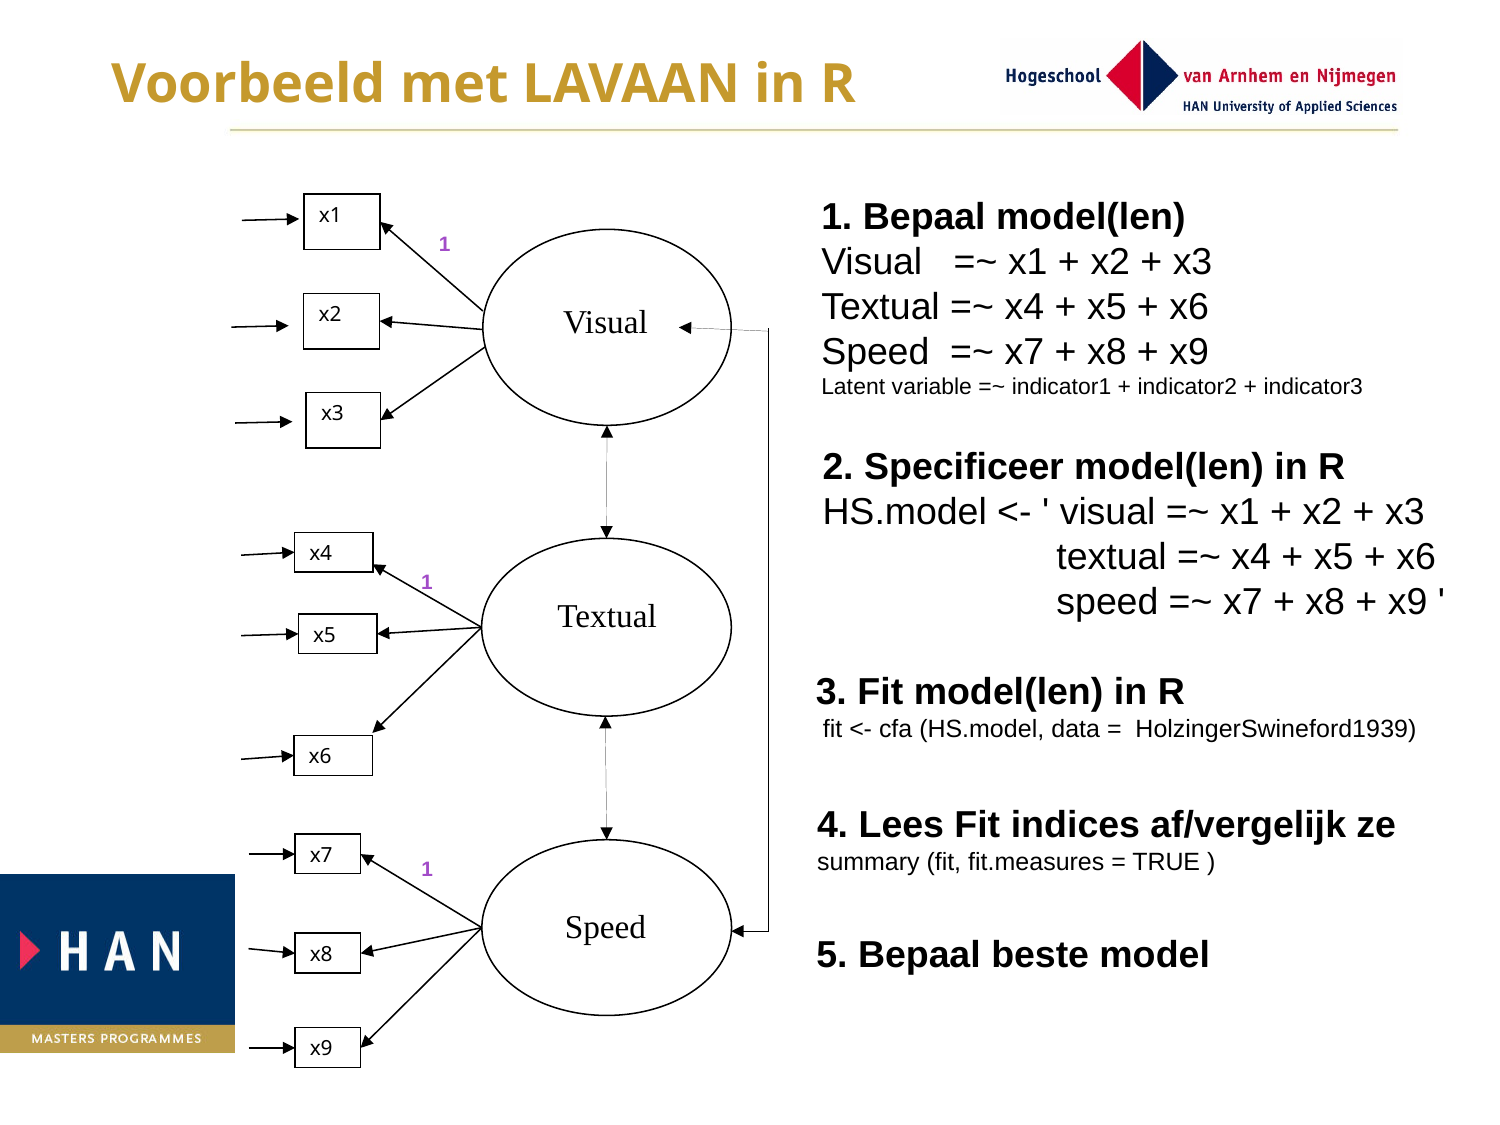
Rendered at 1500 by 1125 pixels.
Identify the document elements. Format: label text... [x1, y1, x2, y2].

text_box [731, 327, 769, 932]
picture [0, 874, 235, 1054]
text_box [231, 193, 732, 449]
picture [0, 119, 1500, 142]
text_box 5. Bepaal beste model [801, 923, 1226, 983]
title Voorbeeld met LAVAAN in R [111, 35, 987, 122]
text_box 3. Fit model(len) in R fit <- cfa (HS.model, data = HolzingerSwineford1939) [801, 660, 1433, 750]
text_box 2. Specificeer model(len) in R HS.model <- ' visual =~ x1 + x2 + x3 textual =~ x4 + x5 + x6 speed =~ x7 + x8 + x9 ' [807, 434, 1461, 675]
picture [1000, 38, 1403, 115]
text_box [248, 833, 732, 1069]
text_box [240, 532, 726, 777]
text_box 1. Bepaal model(len) Visual =~ x1 + x2 + x3 Textual =~ x4 + x5 + x6 Speed =~ x7 + x8 + x9 Latent variable =~ indicator1 + indicator2 + indicator3 [806, 184, 1379, 452]
text_box 4. Lees Fit indices af/vergelijk ze summary (fit, fit.measures = TRUE ) [802, 792, 1423, 883]
